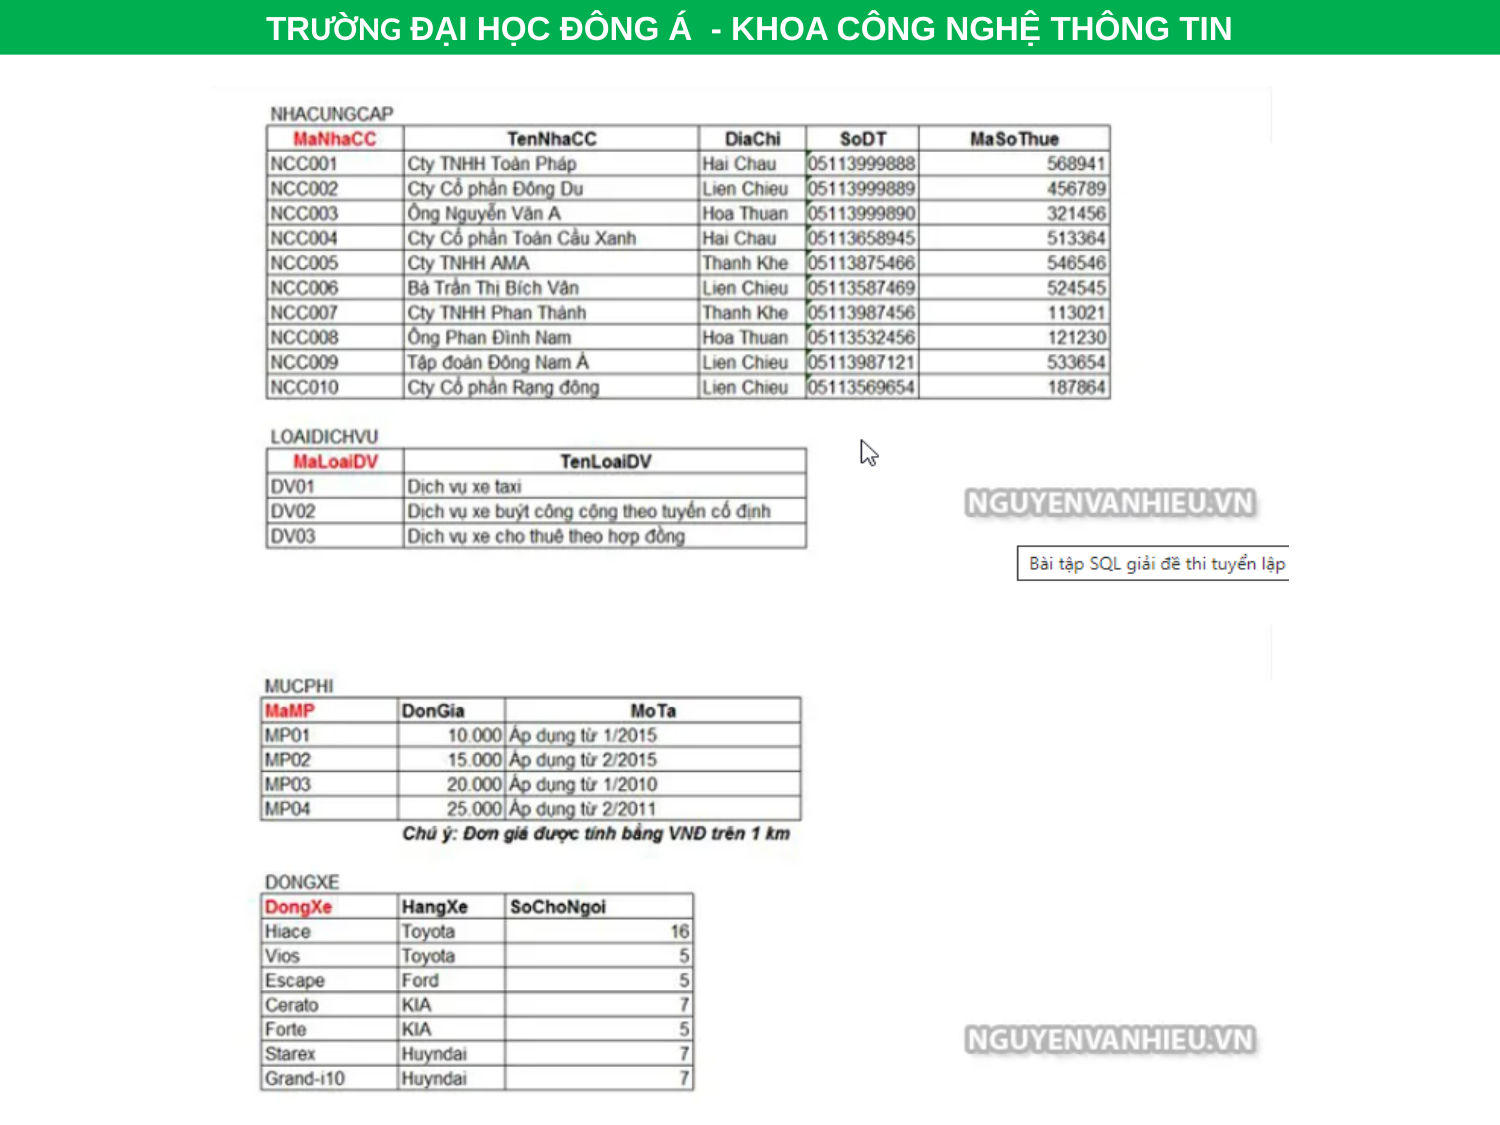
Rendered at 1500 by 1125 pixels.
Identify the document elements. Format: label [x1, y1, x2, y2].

picture [211, 74, 1289, 1125]
